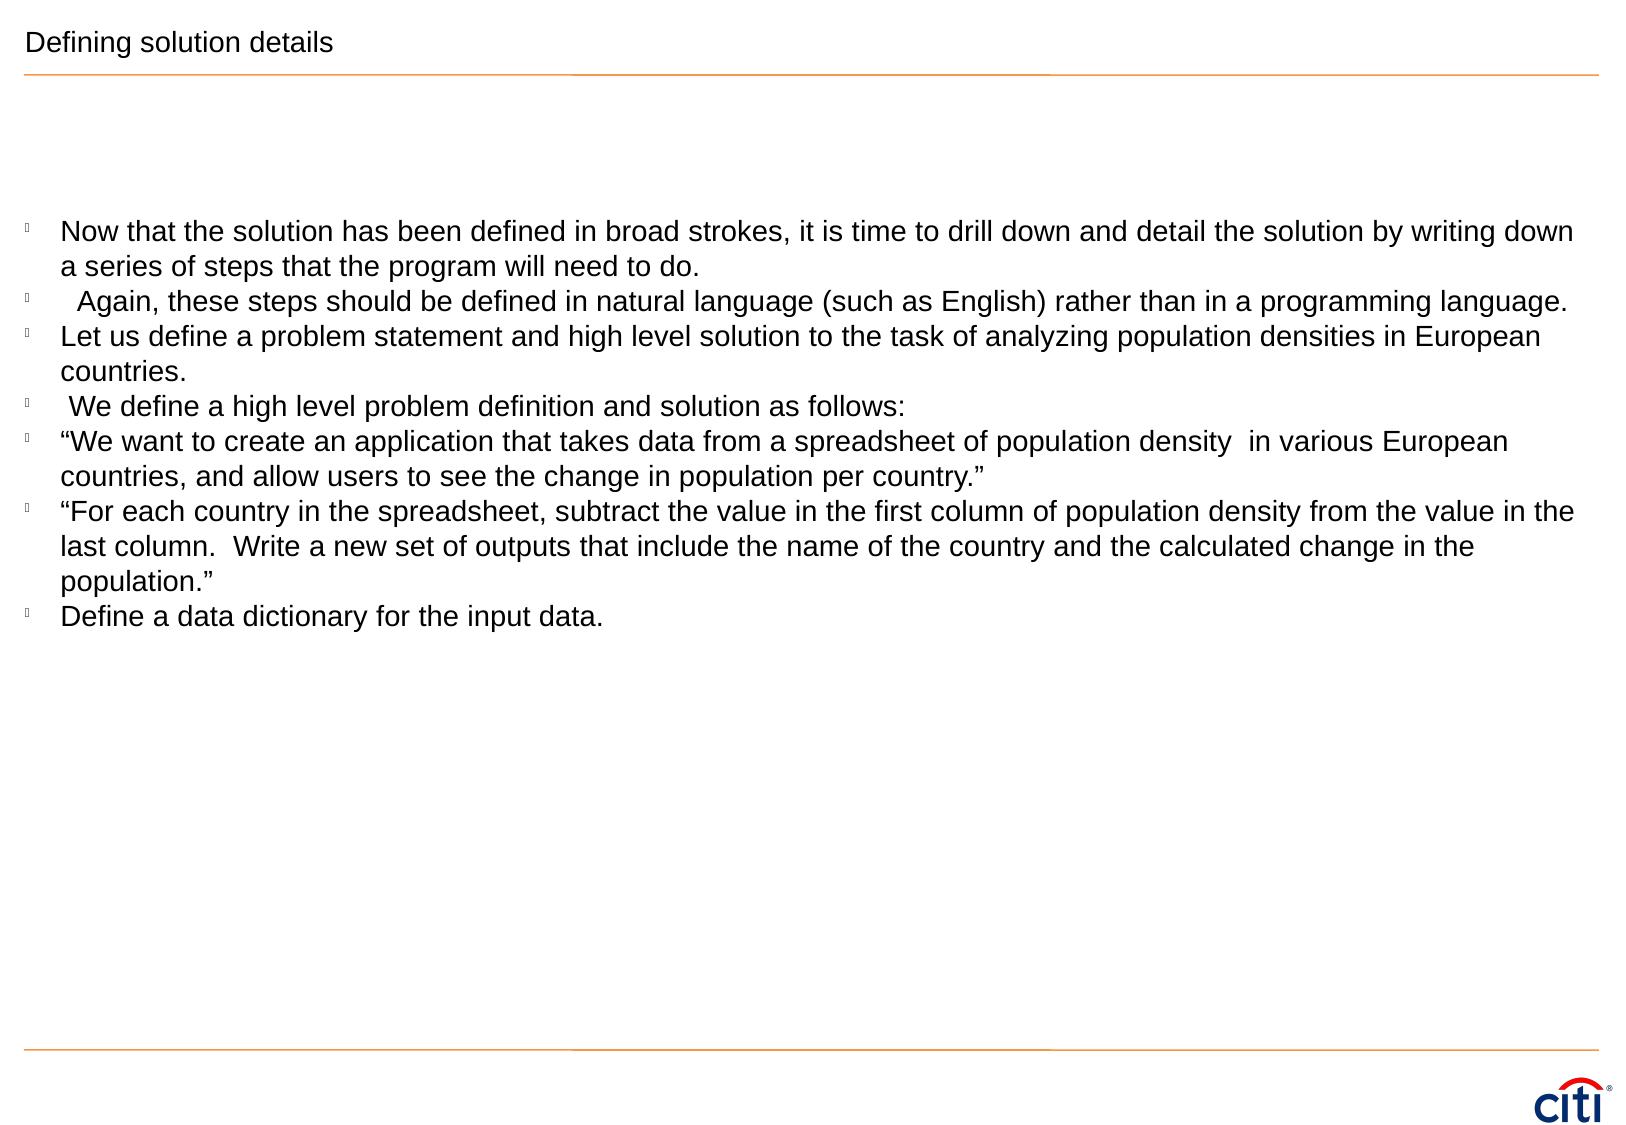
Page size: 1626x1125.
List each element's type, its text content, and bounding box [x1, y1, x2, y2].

text_box Now that the solution has been defined in broad strokes, it is time to drill down and detail the solution by writing down a series of steps that the program will need to do. Again, these steps should be defined in natural language (such as English) rather than in a programming language. Let us define a problem statement and high level solution to the task of analyzing population densities in European countries. We define a high level problem definition and solution as follows: “We want to create an application that takes data from a spreadsheet of population density in various European countries, and allow users to see the change in population per country.” “For each country in the spreadsheet, subtract the value in the first column of population density from the value in the last column. Write a new set of outputs that include the name of the country and the calculated change in the population.” Define a data dictionary for the input data. [24, 212, 1600, 1013]
text_box Defining solution details [24, 9, 1600, 72]
picture [1534, 1077, 1613, 1123]
